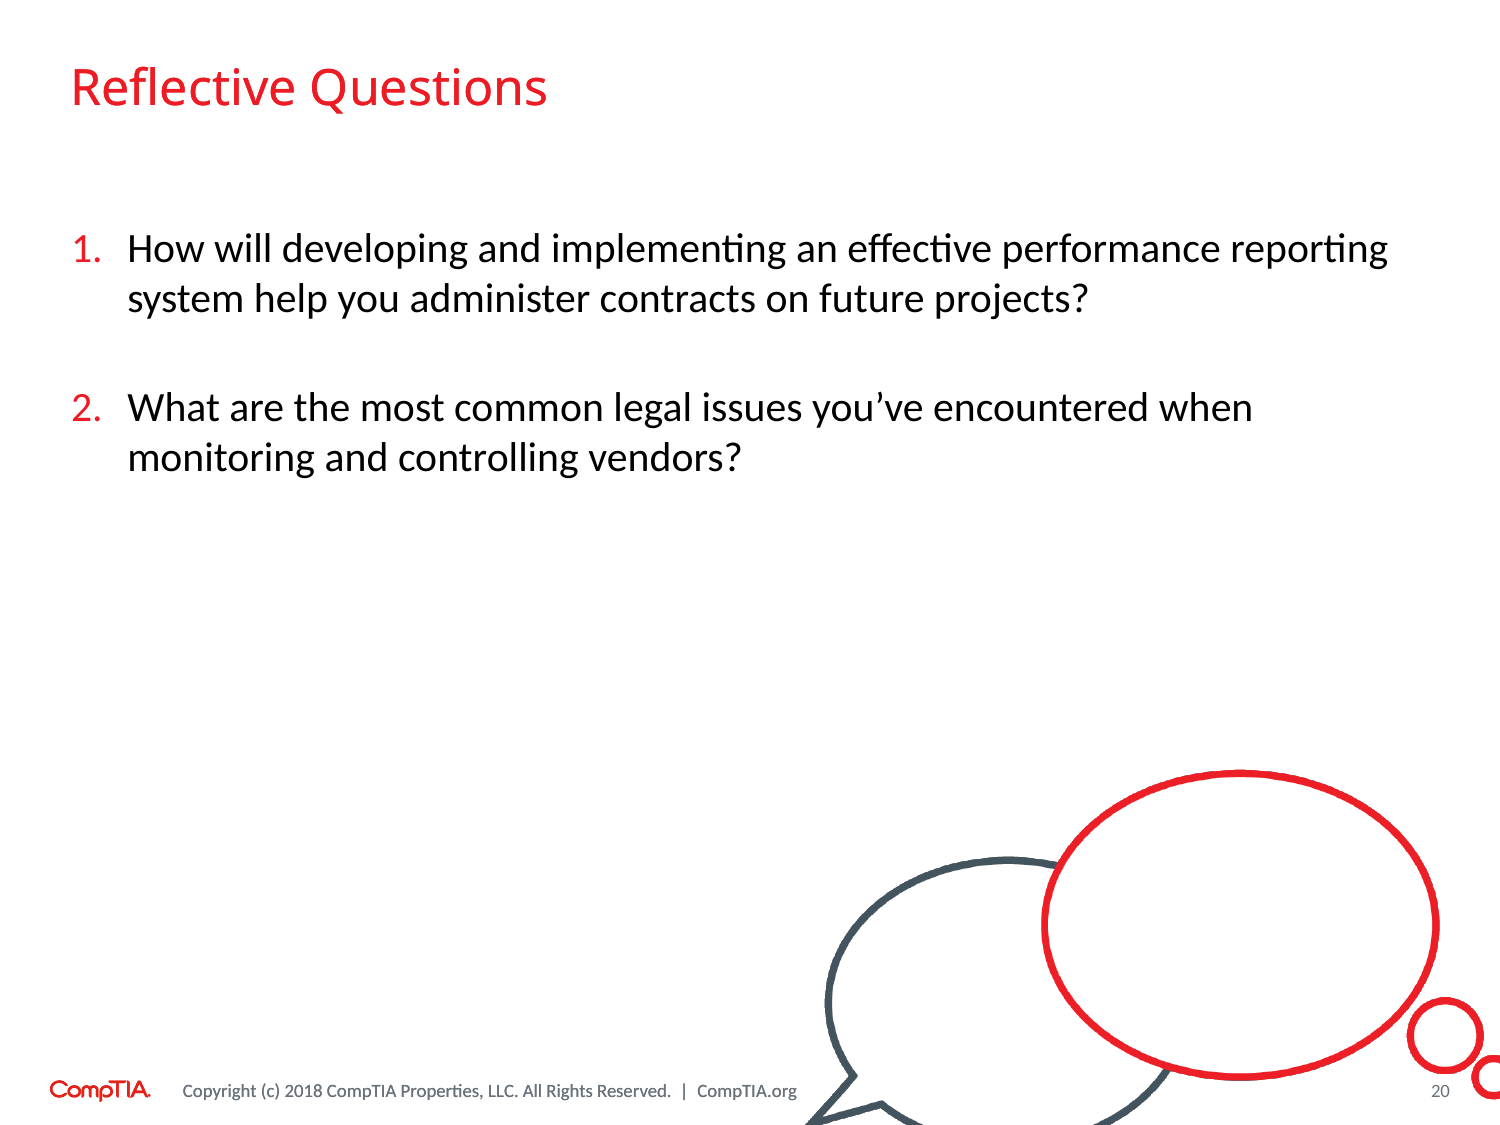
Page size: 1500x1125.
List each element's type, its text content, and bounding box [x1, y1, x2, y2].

slide_number 20 [1407, 1067, 1450, 1113]
list How will developing and implementing an effective performance reporting system help you administer contracts on future projects? What are the most common legal issues you’ve encountered when monitoring and controlling vendors? [56, 213, 1444, 956]
picture [797, 762, 1500, 1125]
